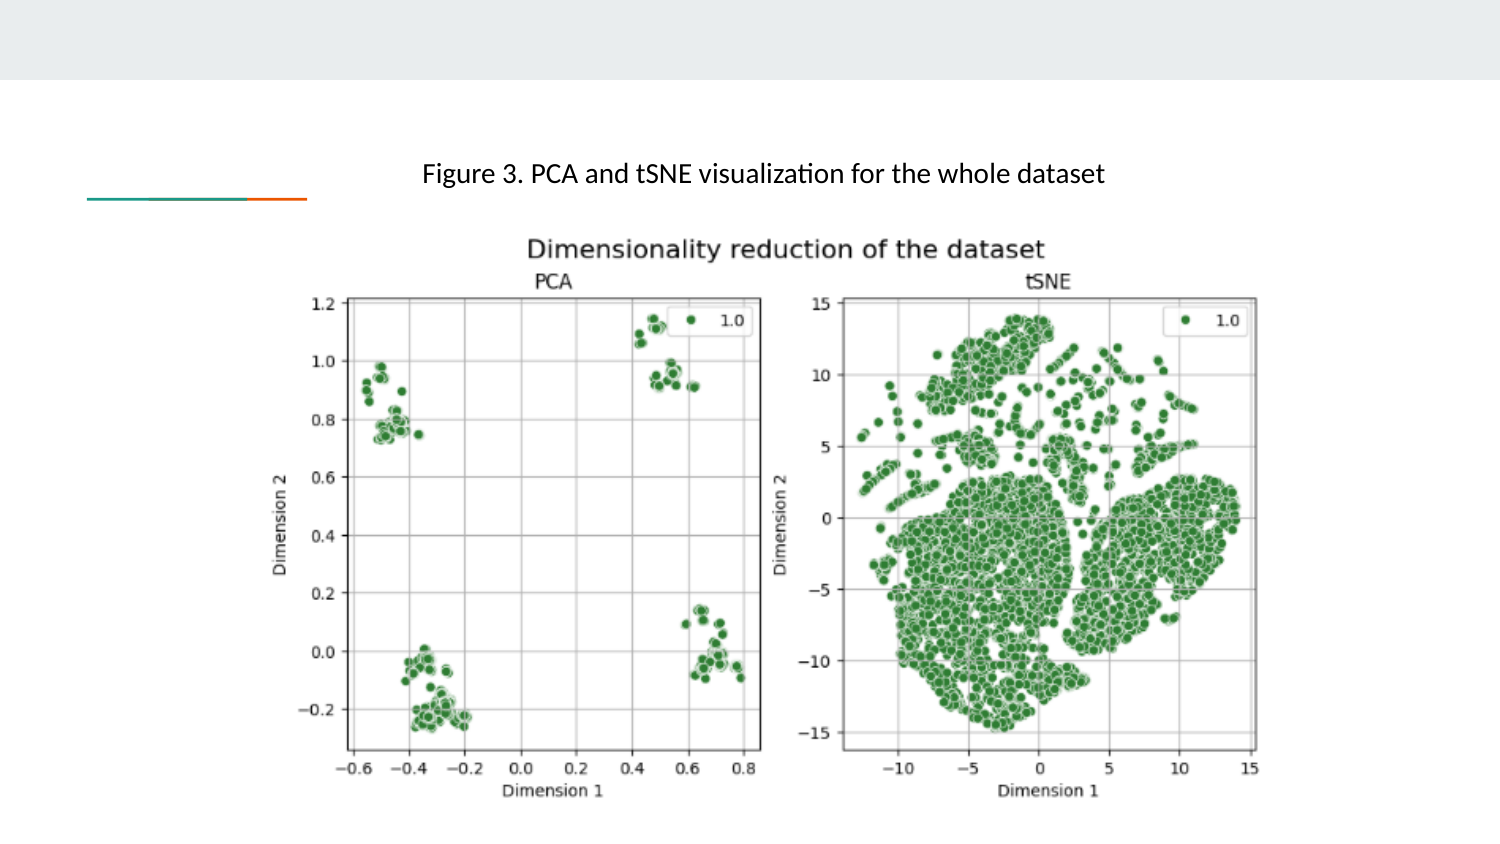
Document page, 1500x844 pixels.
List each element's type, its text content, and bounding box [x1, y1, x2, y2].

text_box Figure 3. PCA and tSNE visualization for the whole dataset [398, 141, 1137, 205]
picture [262, 228, 1273, 812]
